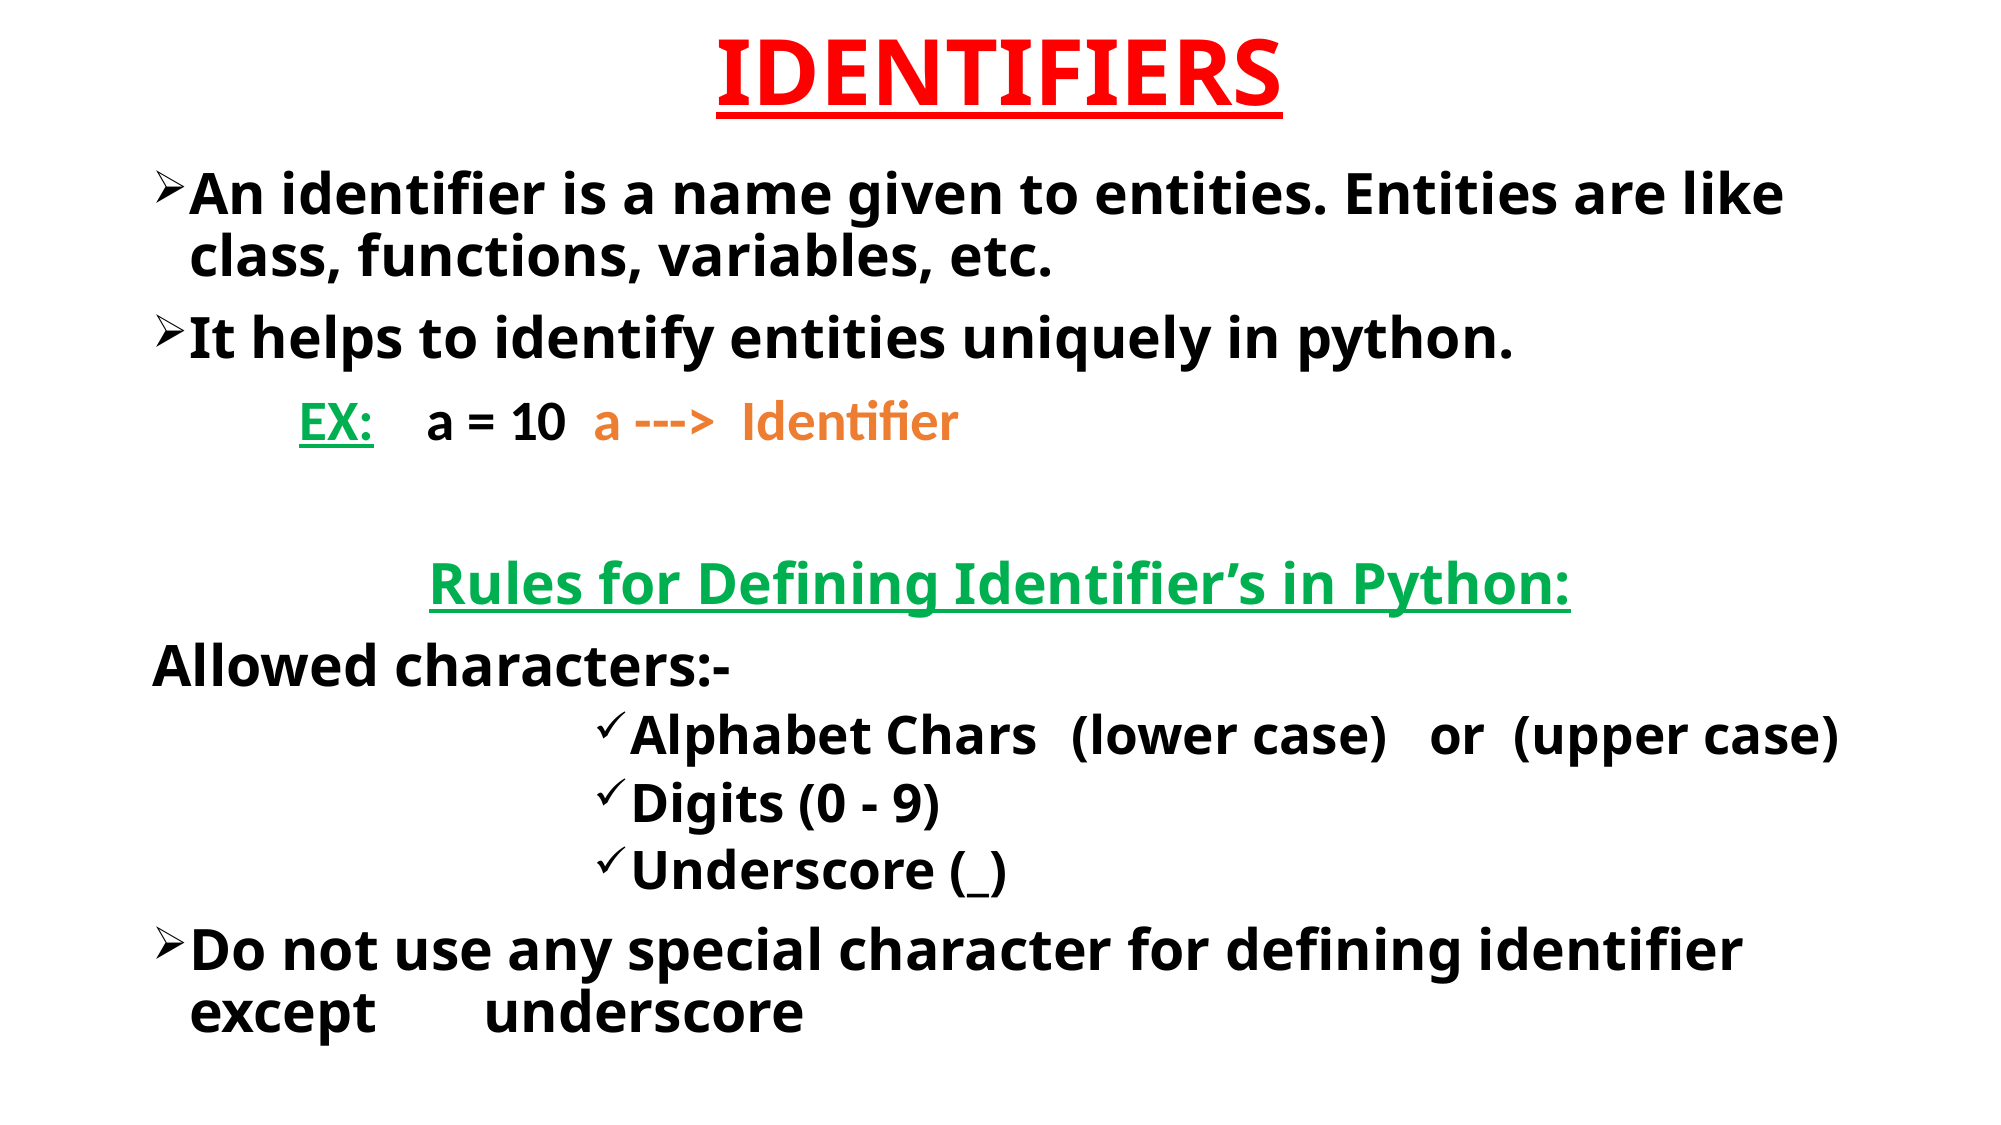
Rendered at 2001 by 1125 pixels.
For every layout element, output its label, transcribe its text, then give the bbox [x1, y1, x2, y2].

list An identifier is a name given to entities. Entities are like class, functions, variables, etc. It helps to identify entities uniquely in python. EX: a = 10 a ---> Identifier Rules for Defining Identifier’s in Python: Allowed characters:- Alphabet Chars (lower case) or (upper case) Digits (0 - 9) Underscore (_) Do not use any special character for defining identifier except underscore [137, 157, 1863, 1092]
title IDENTIFIERS [137, 17, 1863, 134]
